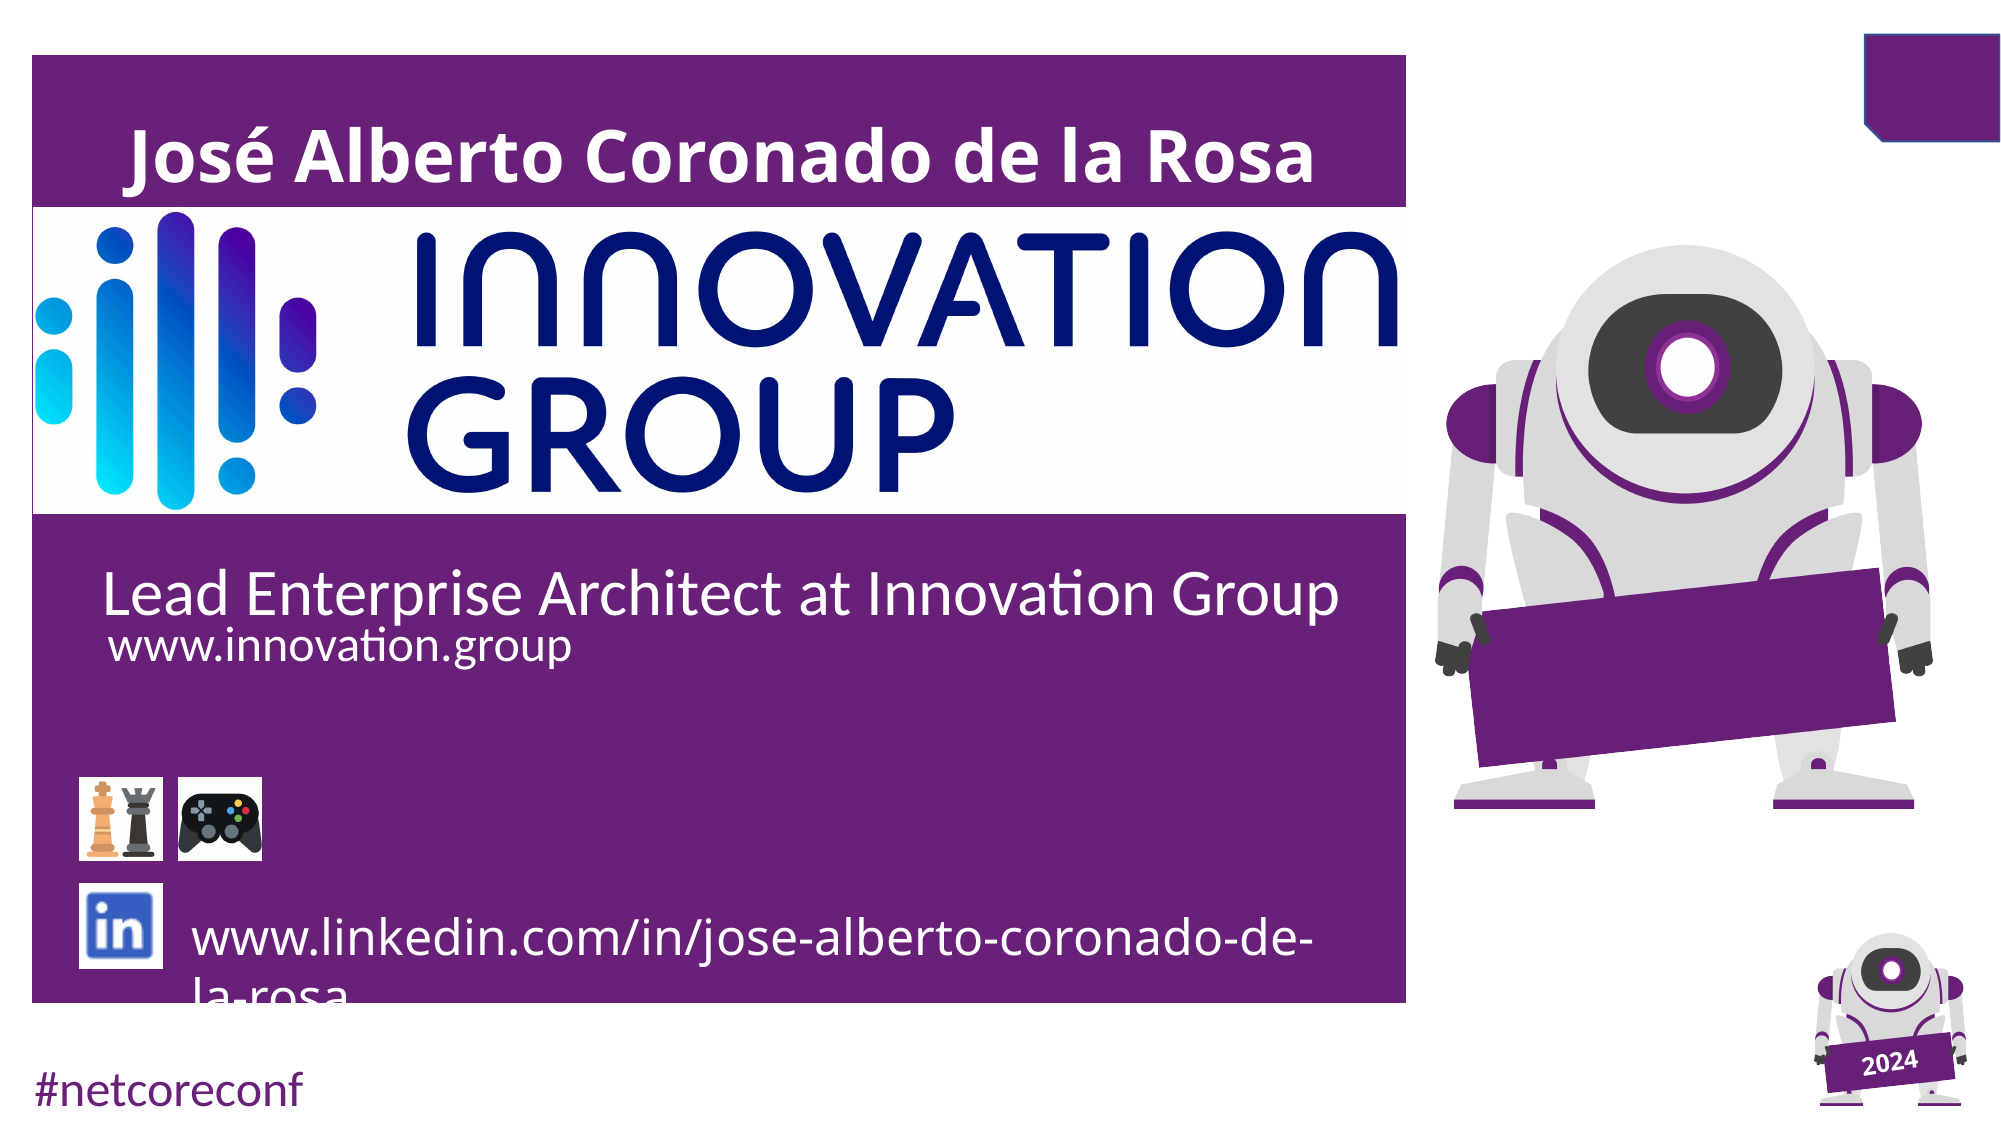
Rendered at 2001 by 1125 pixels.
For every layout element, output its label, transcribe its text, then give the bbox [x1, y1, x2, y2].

picture [1435, 244, 1933, 809]
title José Alberto Coronado de la Rosa [80, 65, 1366, 207]
picture [33, 207, 1406, 514]
text_box www.linkedin.com/in/jose-alberto-coronado-de-la-rosa [176, 897, 1365, 1033]
picture [79, 883, 163, 969]
picture [79, 777, 163, 861]
text_box www.innovation.group [92, 603, 1378, 679]
text_box Lead Enterprise Architect at Innovation Group [79, 541, 1365, 637]
picture [178, 777, 262, 861]
text_box #netcoreconf [19, 1049, 324, 1124]
text_box [32, 55, 1406, 1003]
picture [1814, 933, 1967, 1106]
